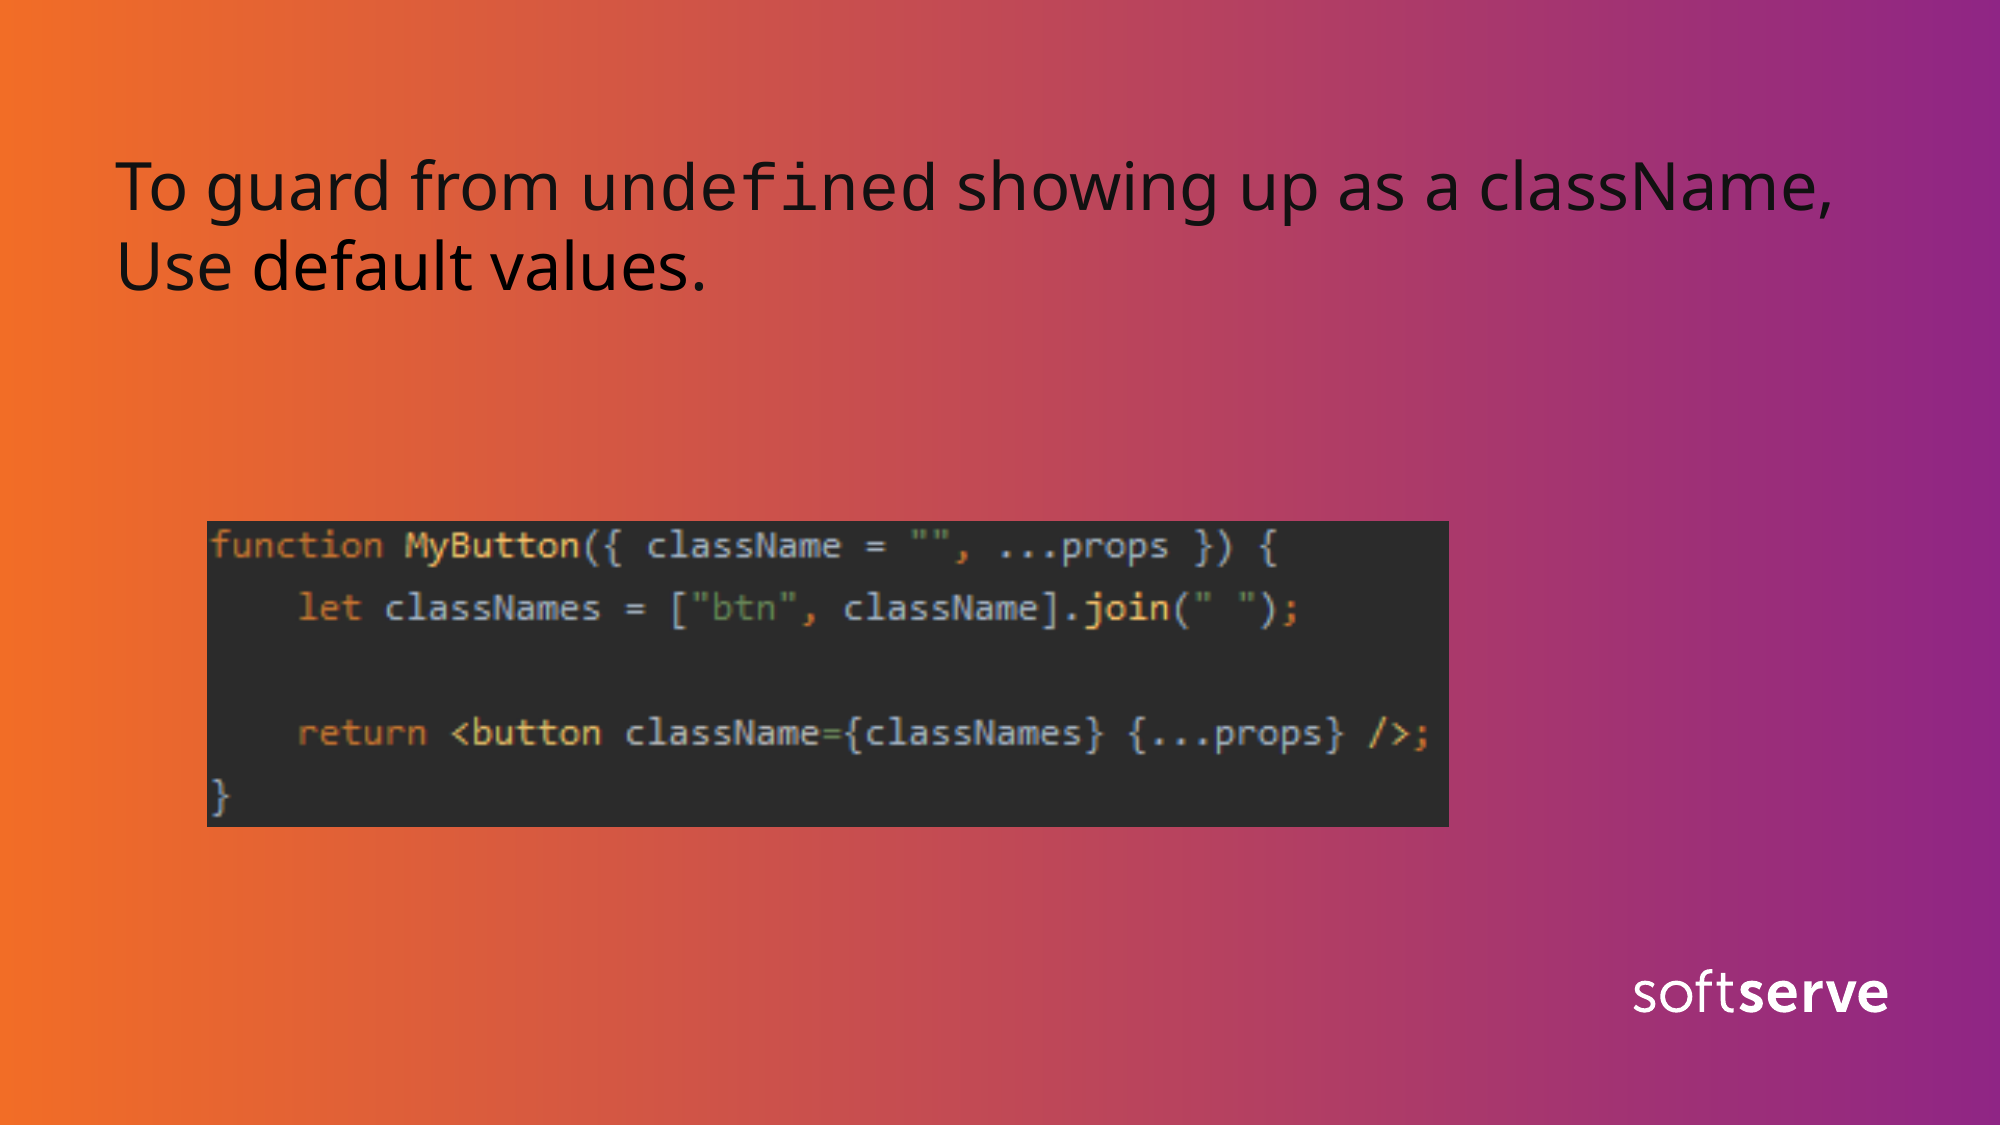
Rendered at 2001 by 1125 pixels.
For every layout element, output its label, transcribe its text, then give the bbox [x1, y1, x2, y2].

text_box To guard from undefined showing up as a className, Use default values. [115, 150, 1837, 298]
picture [207, 521, 1449, 827]
